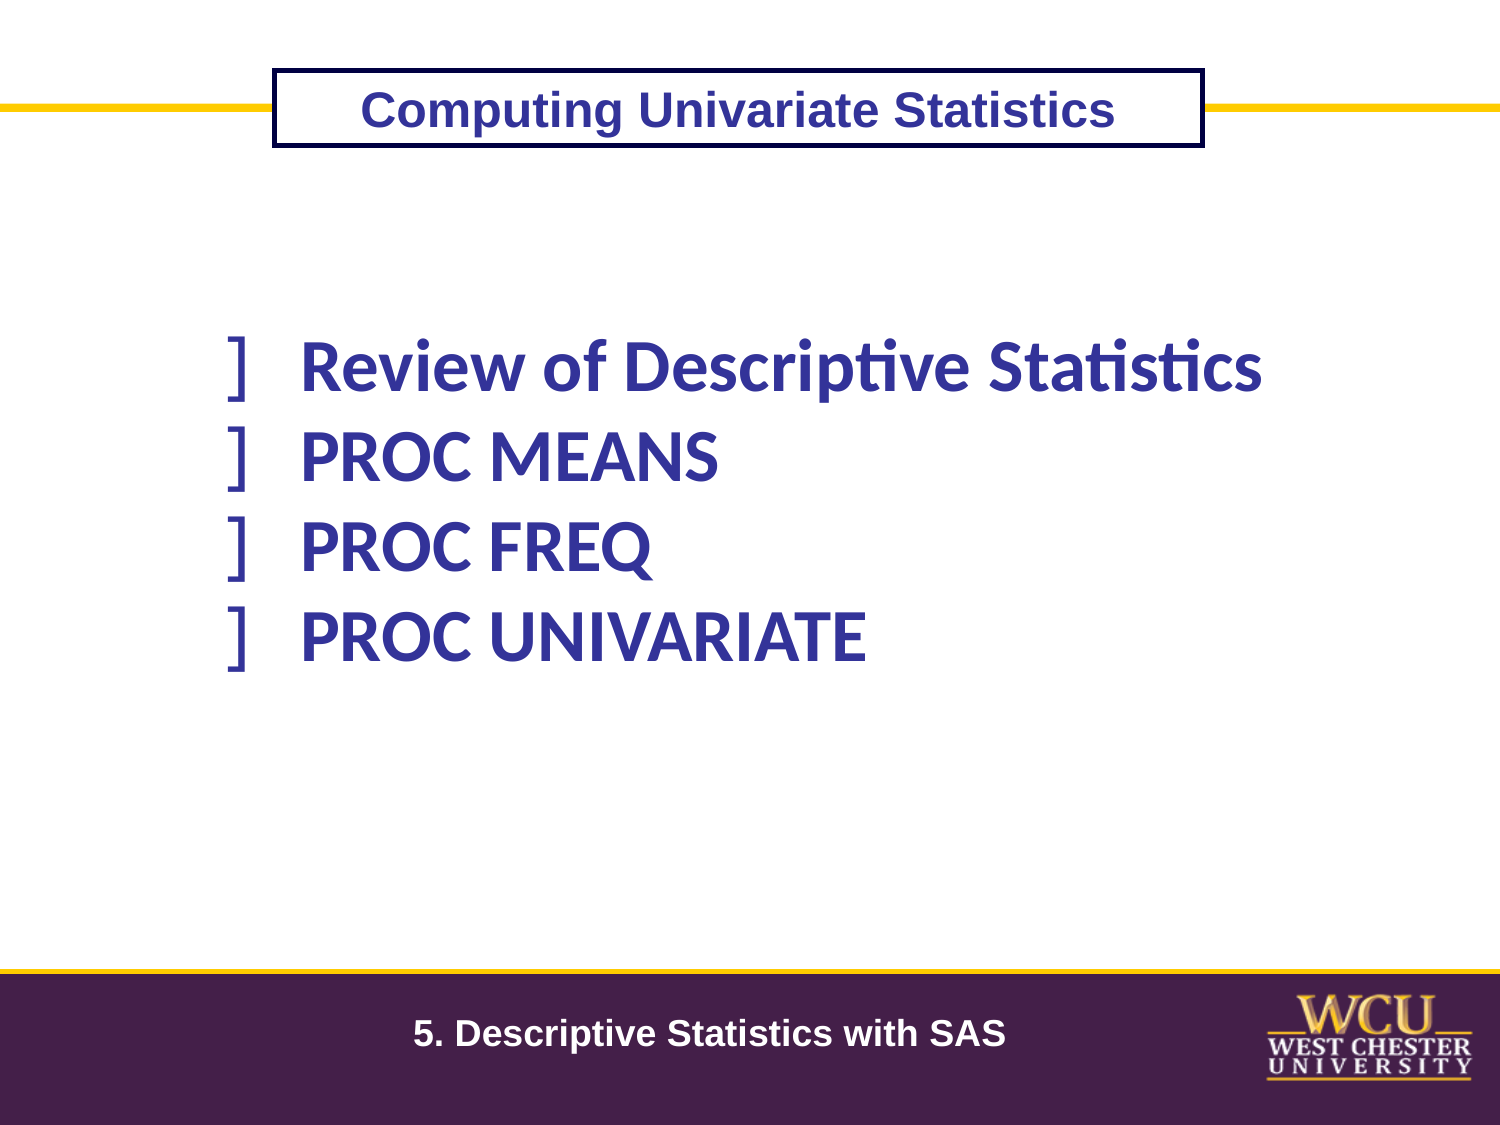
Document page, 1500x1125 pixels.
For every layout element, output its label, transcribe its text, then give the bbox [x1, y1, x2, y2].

text_box Computing Univariate Statistics [274, 70, 1203, 146]
picture [0, 974, 1500, 1125]
text_box Review of Descriptive Statistics PROC MEANS PROC FREQ PROC UNIVARIATE [211, 309, 1426, 764]
